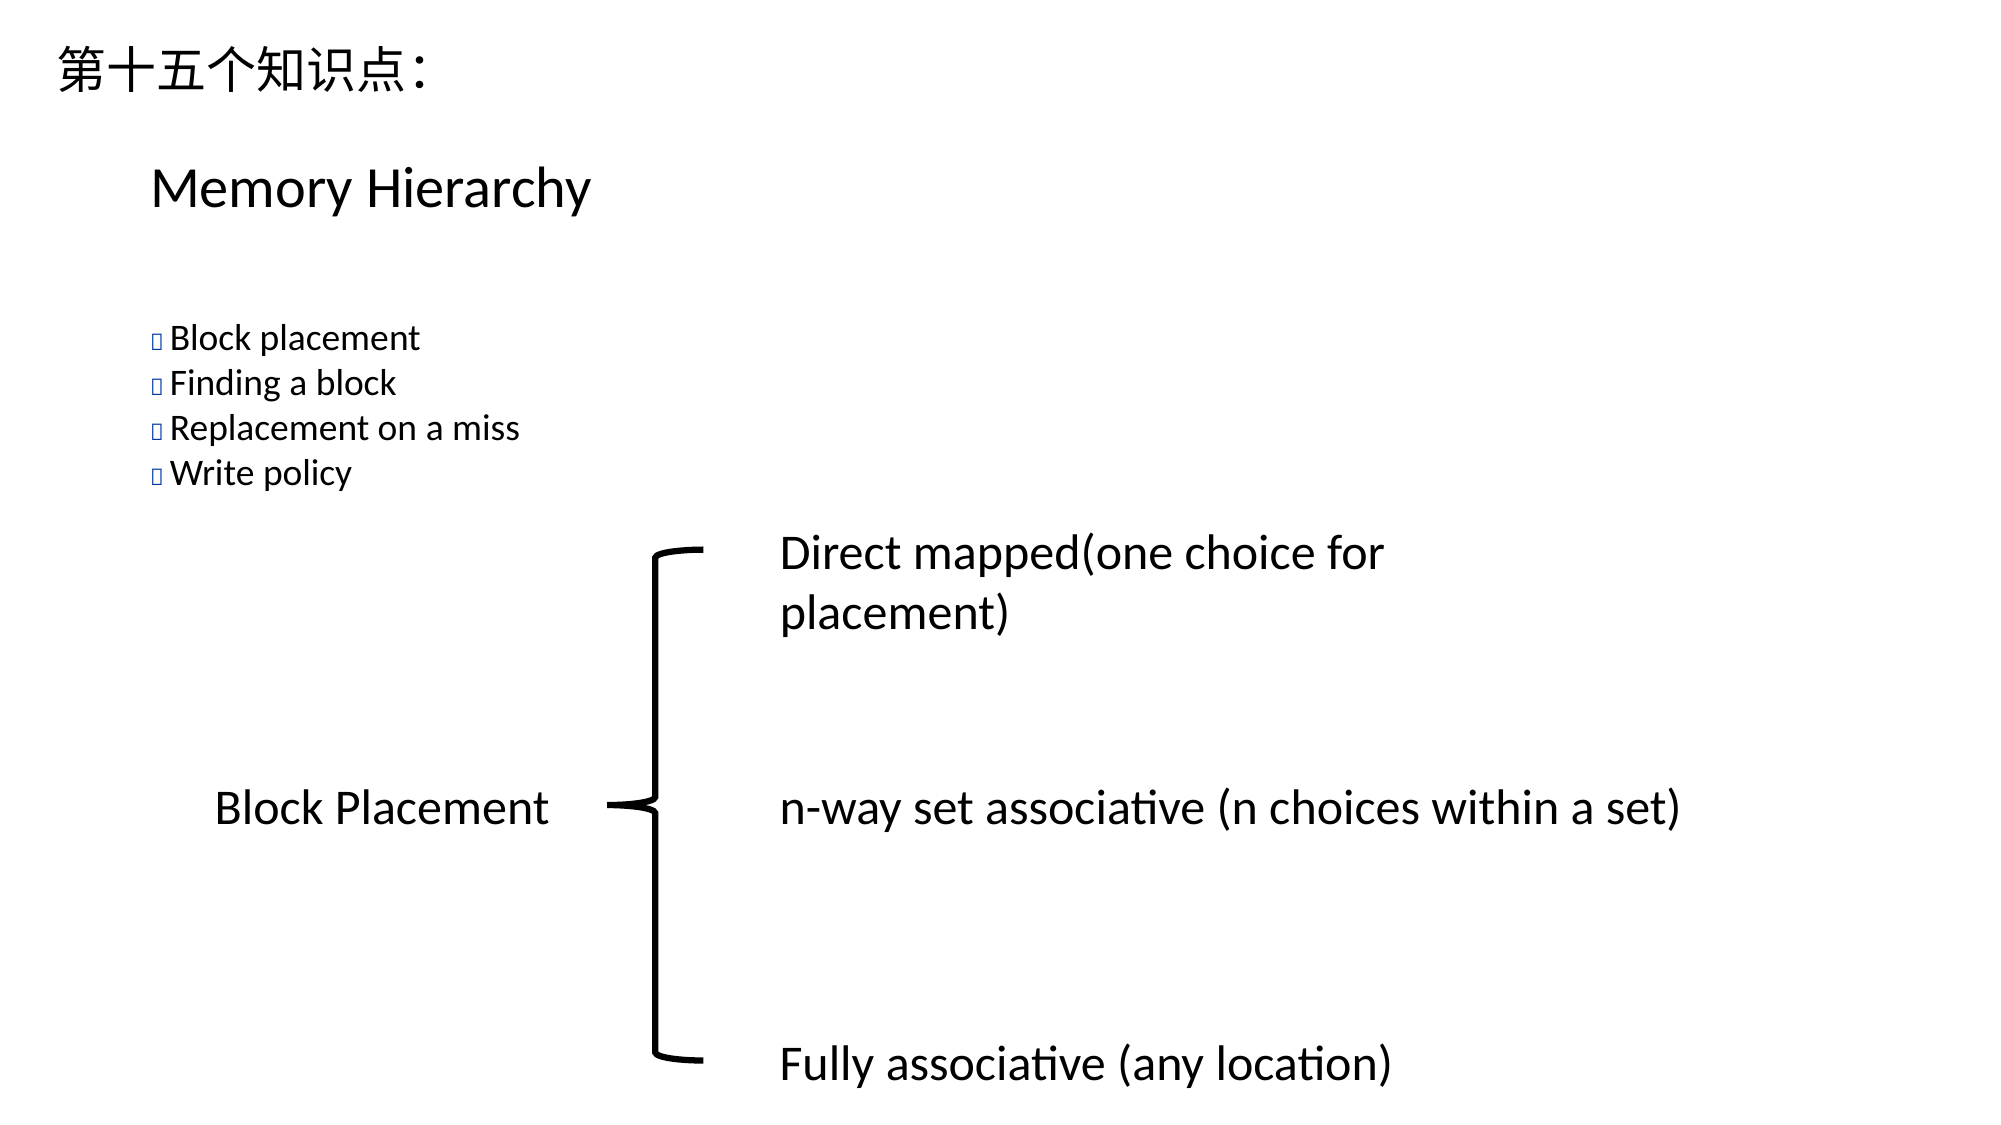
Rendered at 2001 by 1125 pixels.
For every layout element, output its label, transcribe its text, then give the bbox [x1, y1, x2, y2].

text_box  Block placement  Finding a block  Replacement on a miss  Write policy [135, 305, 640, 501]
text_box 第十五个知识点： [42, 31, 619, 107]
text_box n-way set associative (n choices within a set) [764, 767, 1731, 842]
text_box Direct mapped(one choice for placement) [764, 511, 1632, 647]
text_box [607, 549, 704, 1062]
text_box Fully associative (any location) [764, 1022, 1731, 1098]
text_box Block Placement [199, 767, 619, 842]
text_box Memory Hierarchy [135, 141, 1498, 226]
